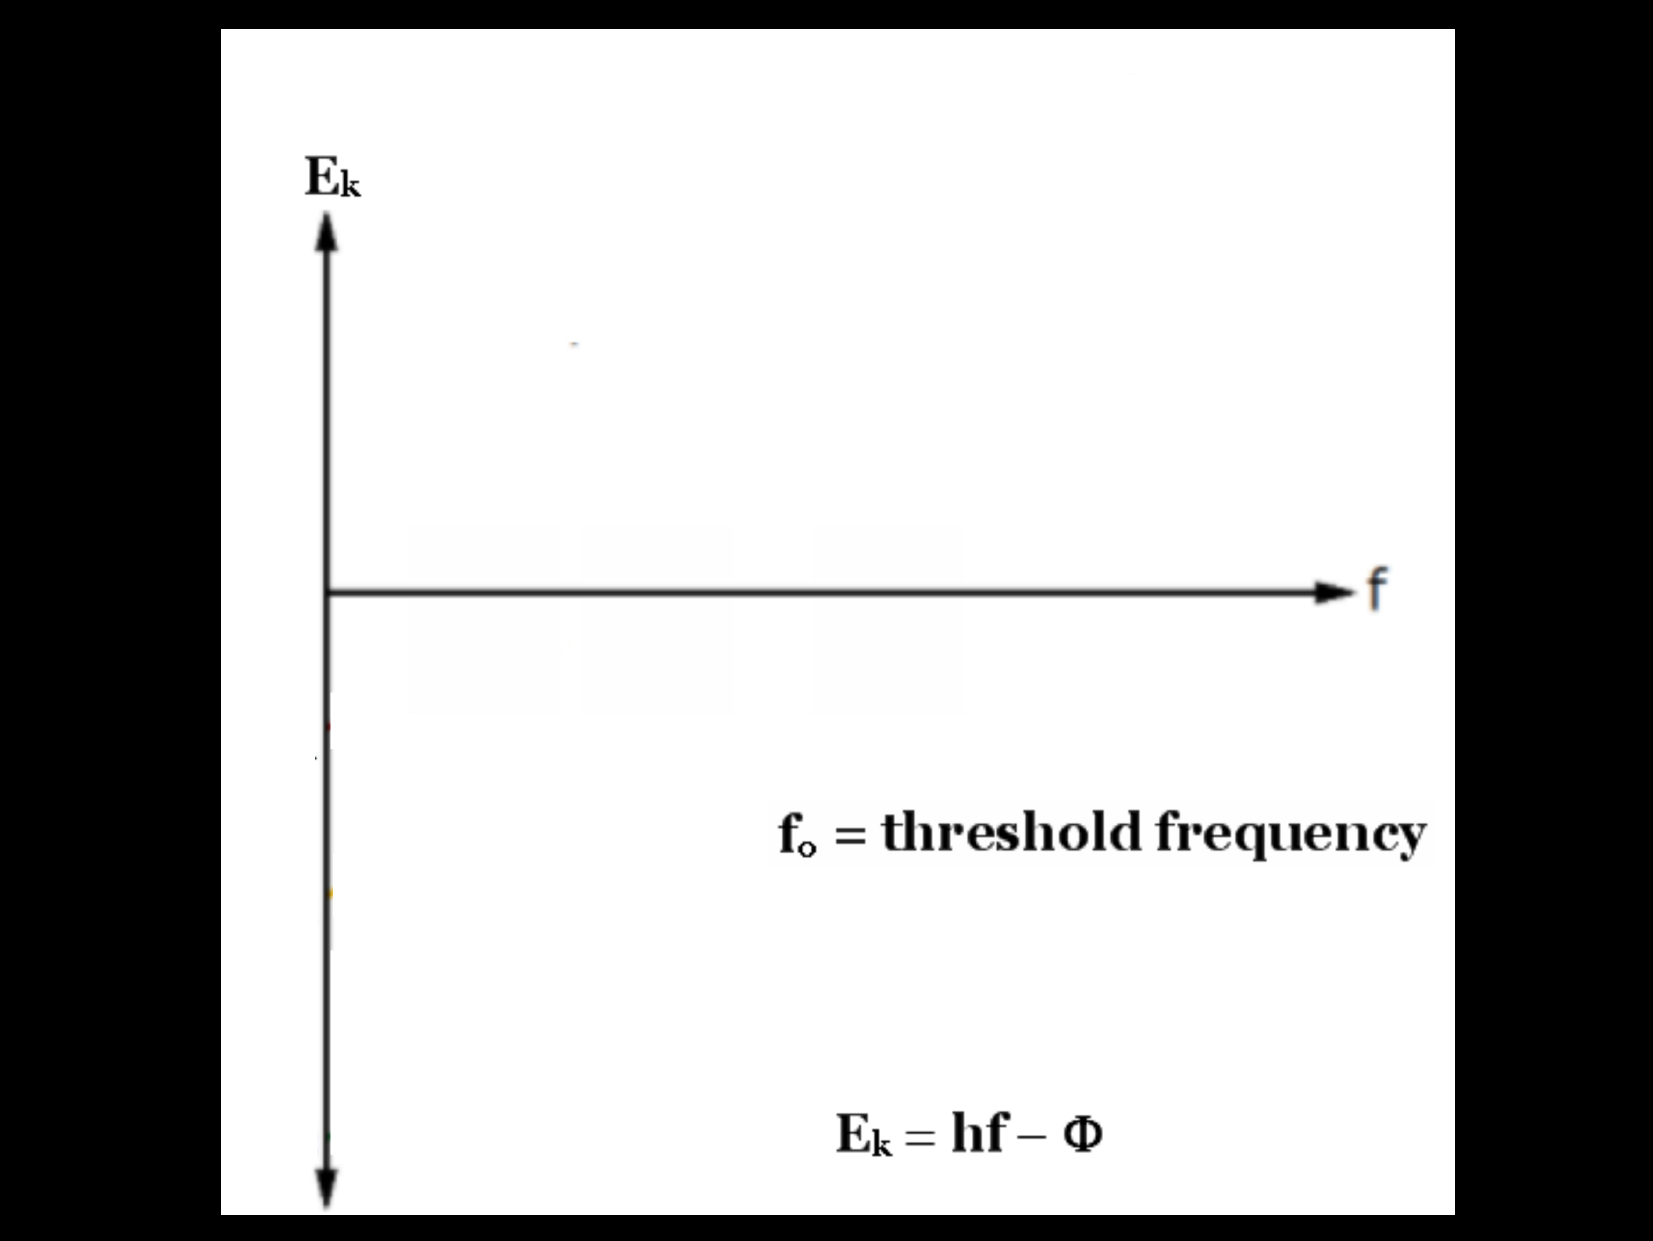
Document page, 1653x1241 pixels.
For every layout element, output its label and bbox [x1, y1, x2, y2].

picture [221, 29, 1455, 1215]
